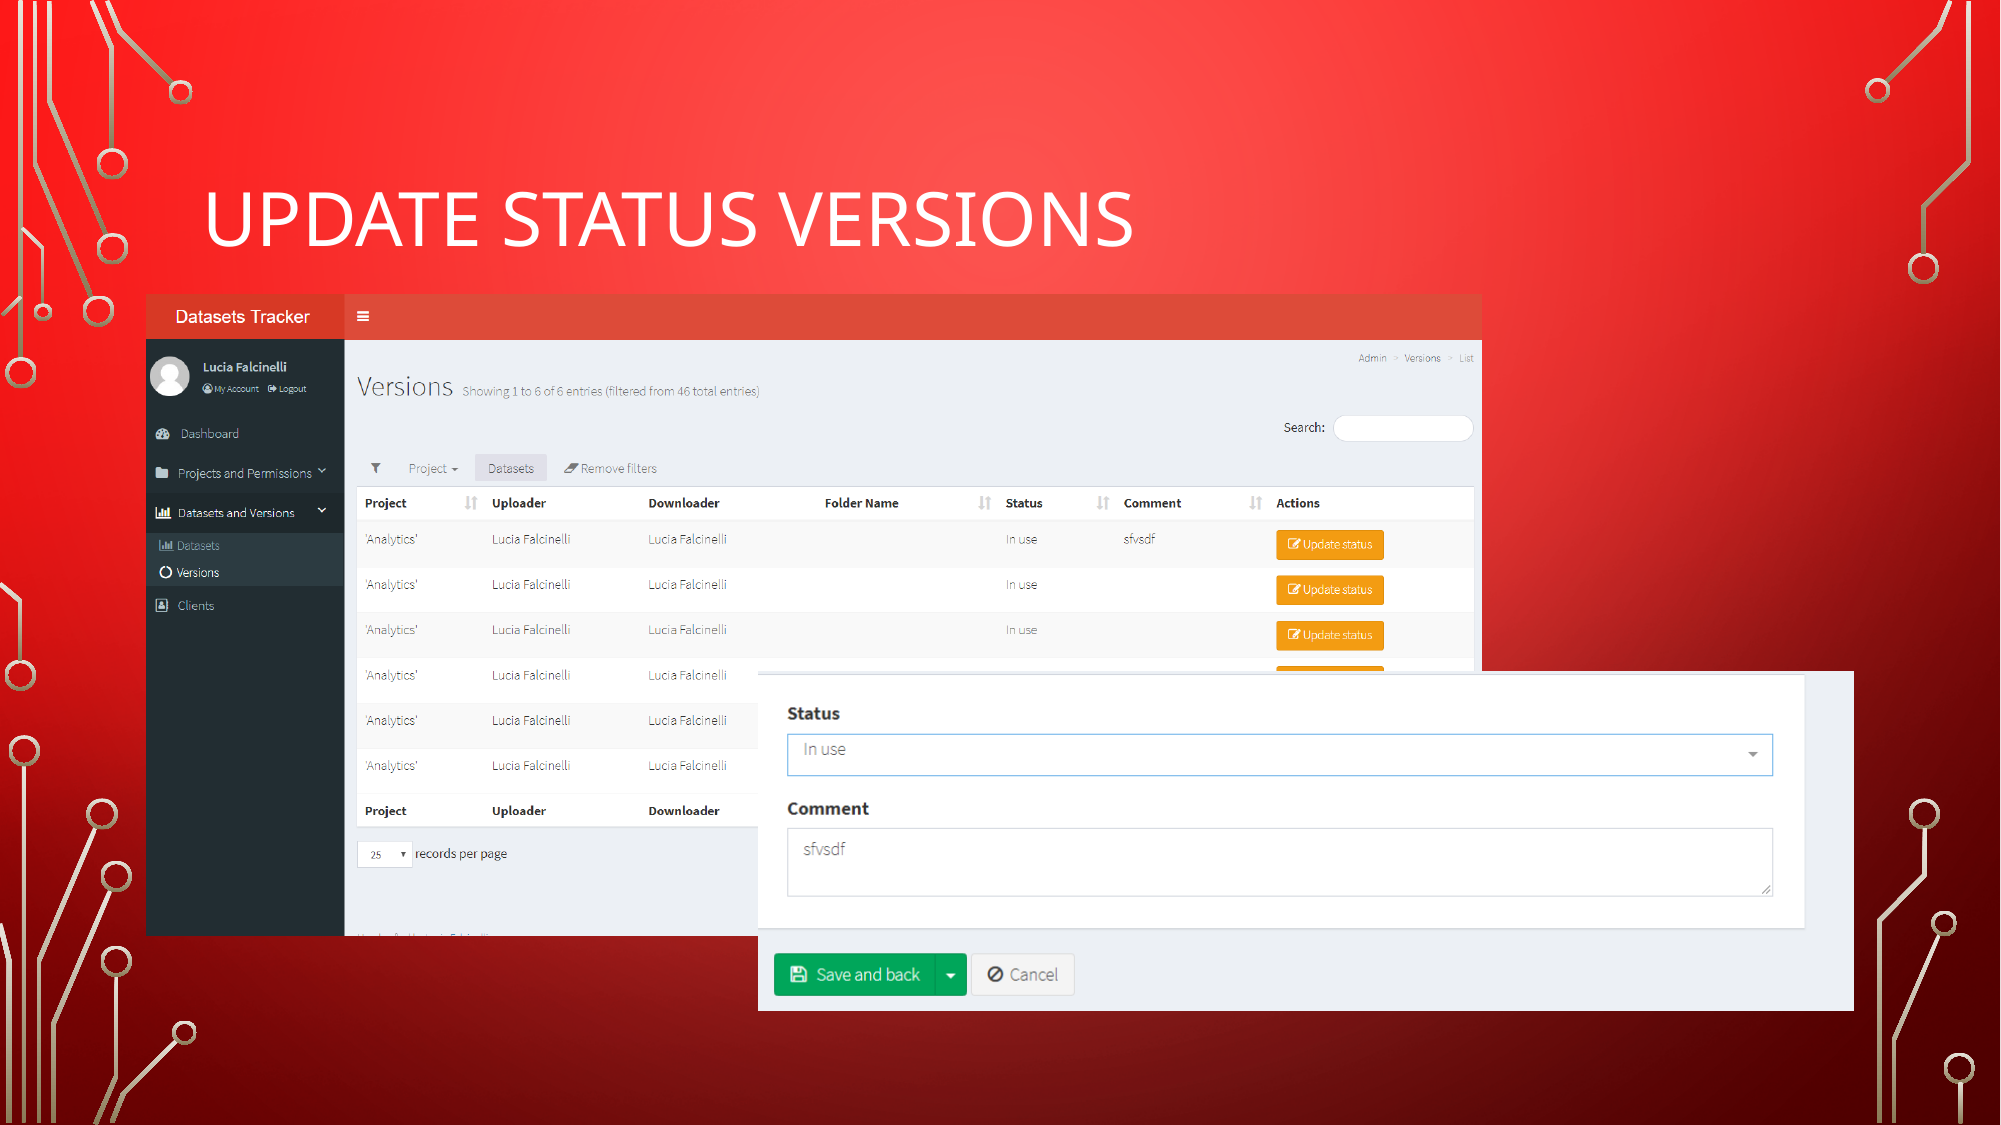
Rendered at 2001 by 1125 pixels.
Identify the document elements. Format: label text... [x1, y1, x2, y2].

picture [145, 294, 1854, 1011]
title Update status versions [187, 101, 1813, 344]
